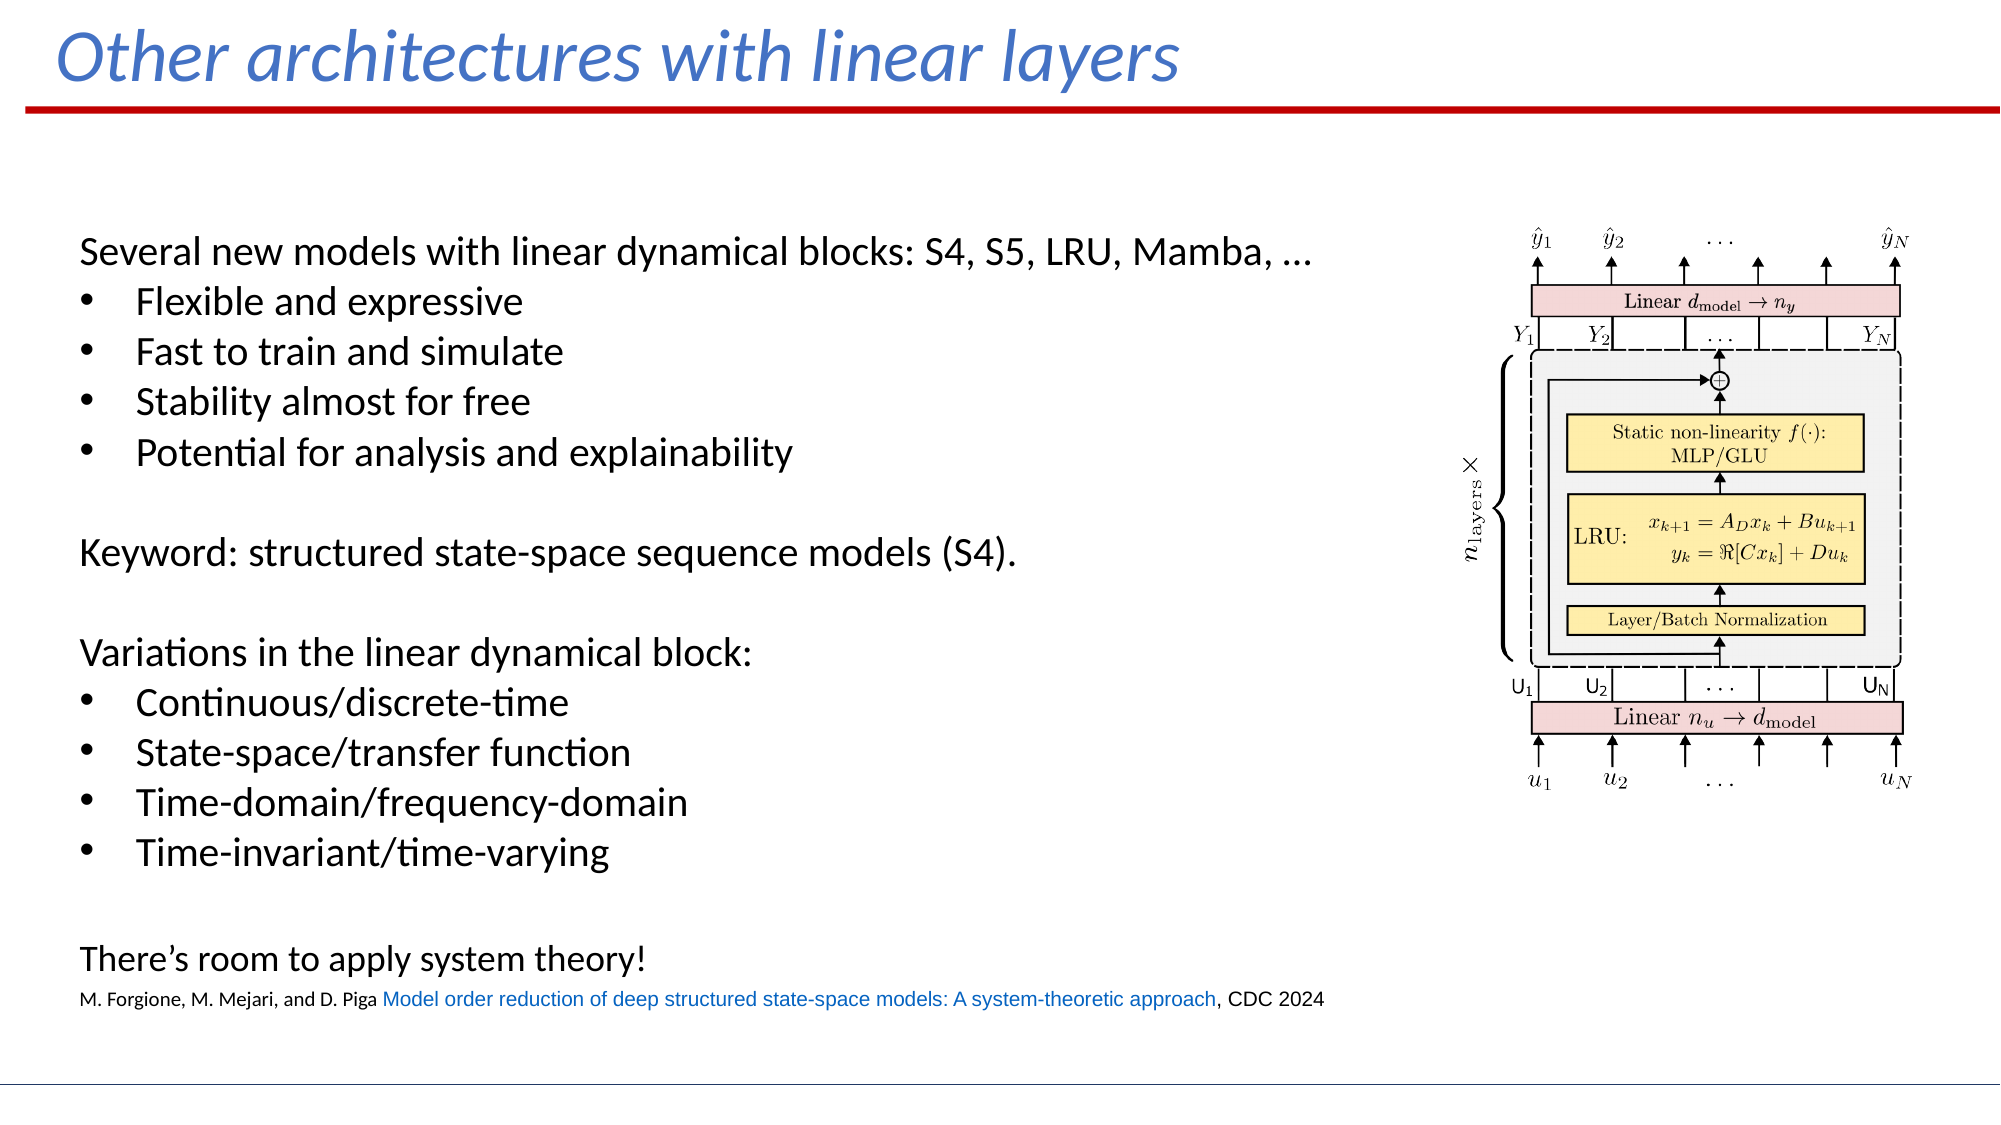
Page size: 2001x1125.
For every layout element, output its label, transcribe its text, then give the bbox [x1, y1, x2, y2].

text_box Other architectures with linear layers [40, 0, 1967, 104]
text_box M. Forgione, M. Mejari, and D. Piga Model order reduction of deep structured state-space models: A system-theoretic approach, CDC 2024 [64, 978, 1398, 1018]
picture [1462, 227, 1912, 790]
text_box [24, 105, 2000, 115]
text_box Several new models with linear dynamical blocks: S4, S5, LRU, Mamba, … Flexible and expressive Fast to train and simulate Stability almost for free Potential for analysis and explainability Keyword: structured state-space sequence models (S4). Variations in the linear dynamical block: Continuous/discrete-time State-space/transfer function Time-domain/frequency-domain Time-invariant/time-varying There’s room to apply system theory! [64, 216, 1435, 1047]
